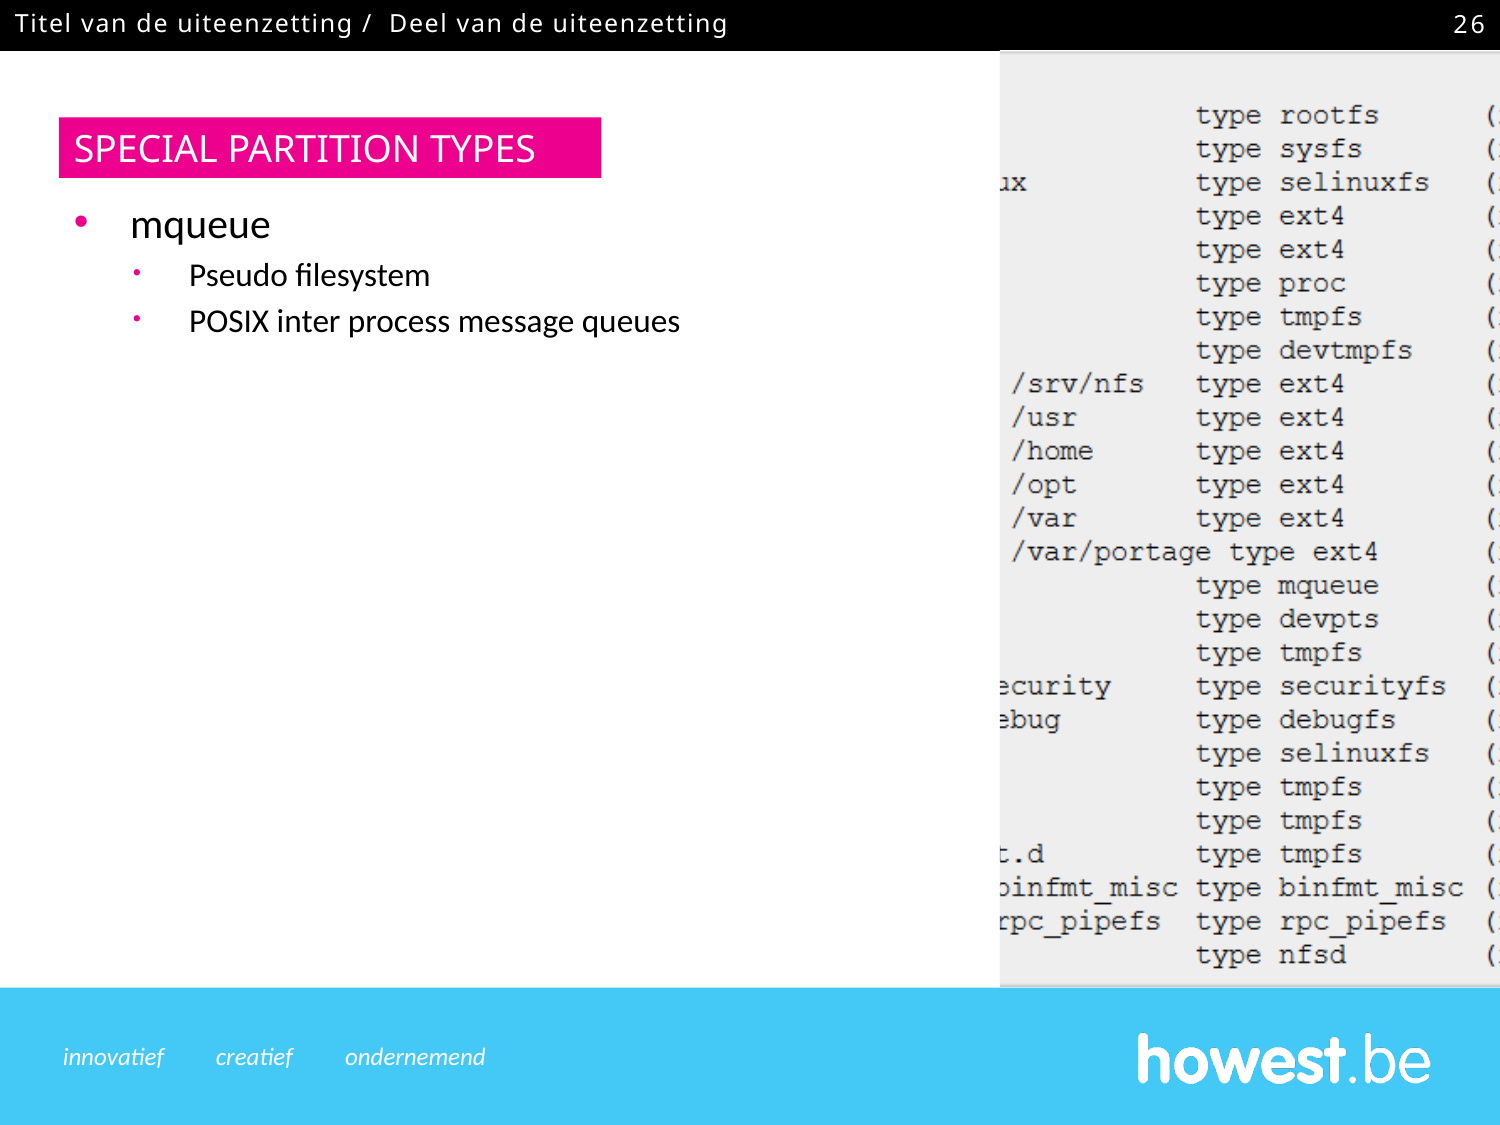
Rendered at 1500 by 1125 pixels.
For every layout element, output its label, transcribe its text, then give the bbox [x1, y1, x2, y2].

picture [1092, 1000, 1470, 1125]
title Special partition types [59, 117, 602, 178]
slide_number 26 [1411, 0, 1500, 50]
picture [999, 50, 1500, 987]
footer Titel van de uiteenzetting / Deel van de uiteenzetting [0, 0, 1411, 51]
list mqueue Pseudo filesystem POSIX inter process message queues [58, 188, 973, 965]
